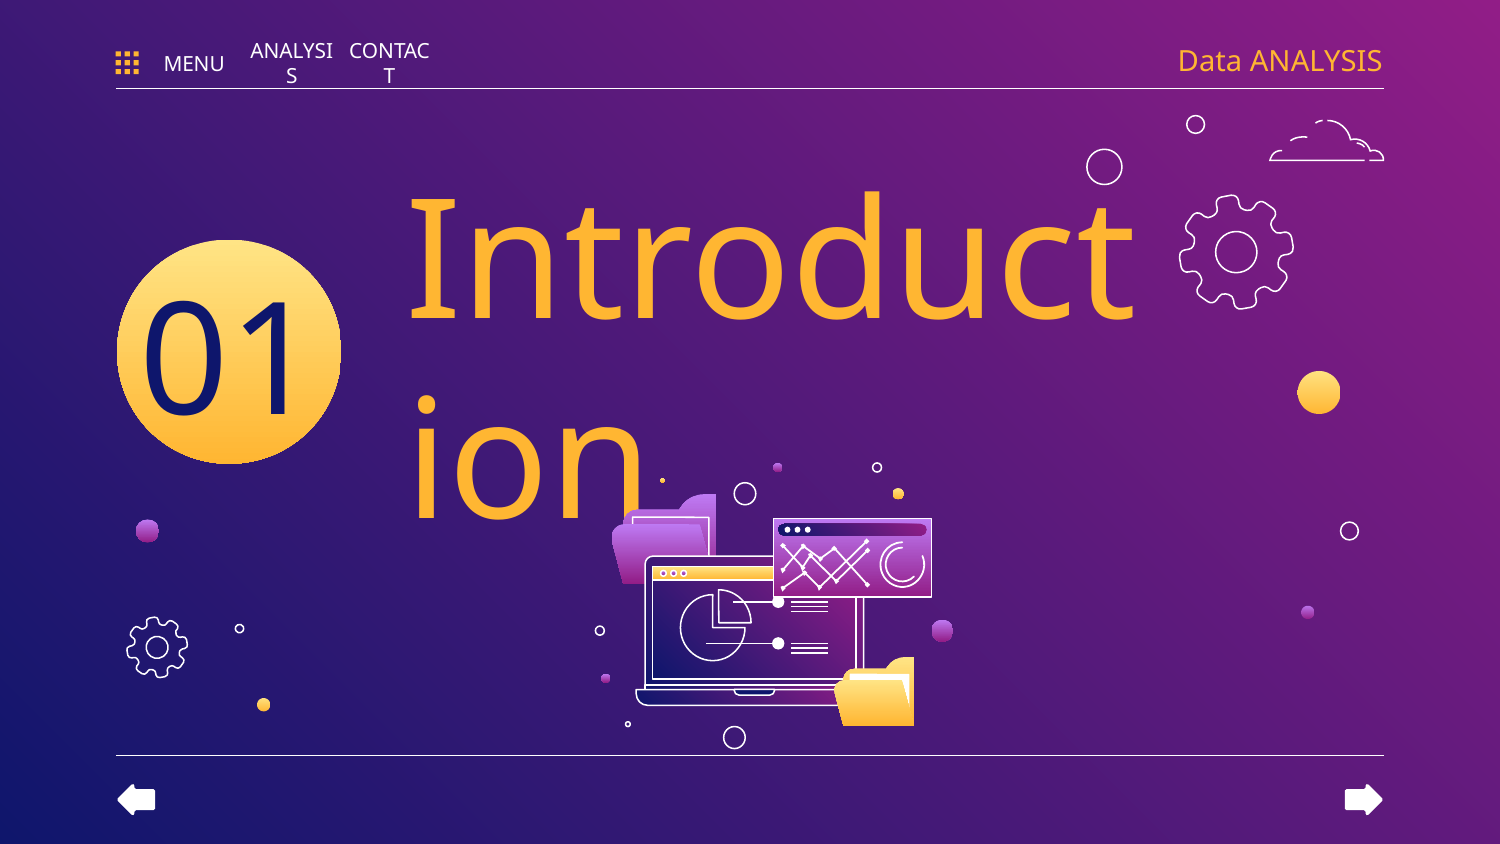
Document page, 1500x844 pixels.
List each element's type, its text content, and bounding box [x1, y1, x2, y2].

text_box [115, 50, 139, 75]
text_box [136, 519, 160, 543]
title 01 [117, 289, 342, 414]
text_box MENU [151, 45, 237, 81]
text_box [109, 45, 145, 81]
text_box [126, 617, 188, 678]
text_box Data ANALYSIS [1158, 34, 1383, 85]
text_box [1344, 784, 1383, 816]
text_box ANALYSIS [248, 45, 335, 81]
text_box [1269, 120, 1385, 161]
text_box [257, 698, 271, 712]
text_box [1179, 195, 1294, 309]
title Introduction [390, 208, 1158, 495]
text_box [135, 239, 323, 289]
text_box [595, 462, 954, 749]
text_box [1301, 605, 1315, 620]
text_box [117, 784, 156, 816]
text_box [135, 414, 323, 464]
text_box [1297, 370, 1341, 414]
text_box CONTACT [346, 45, 433, 81]
